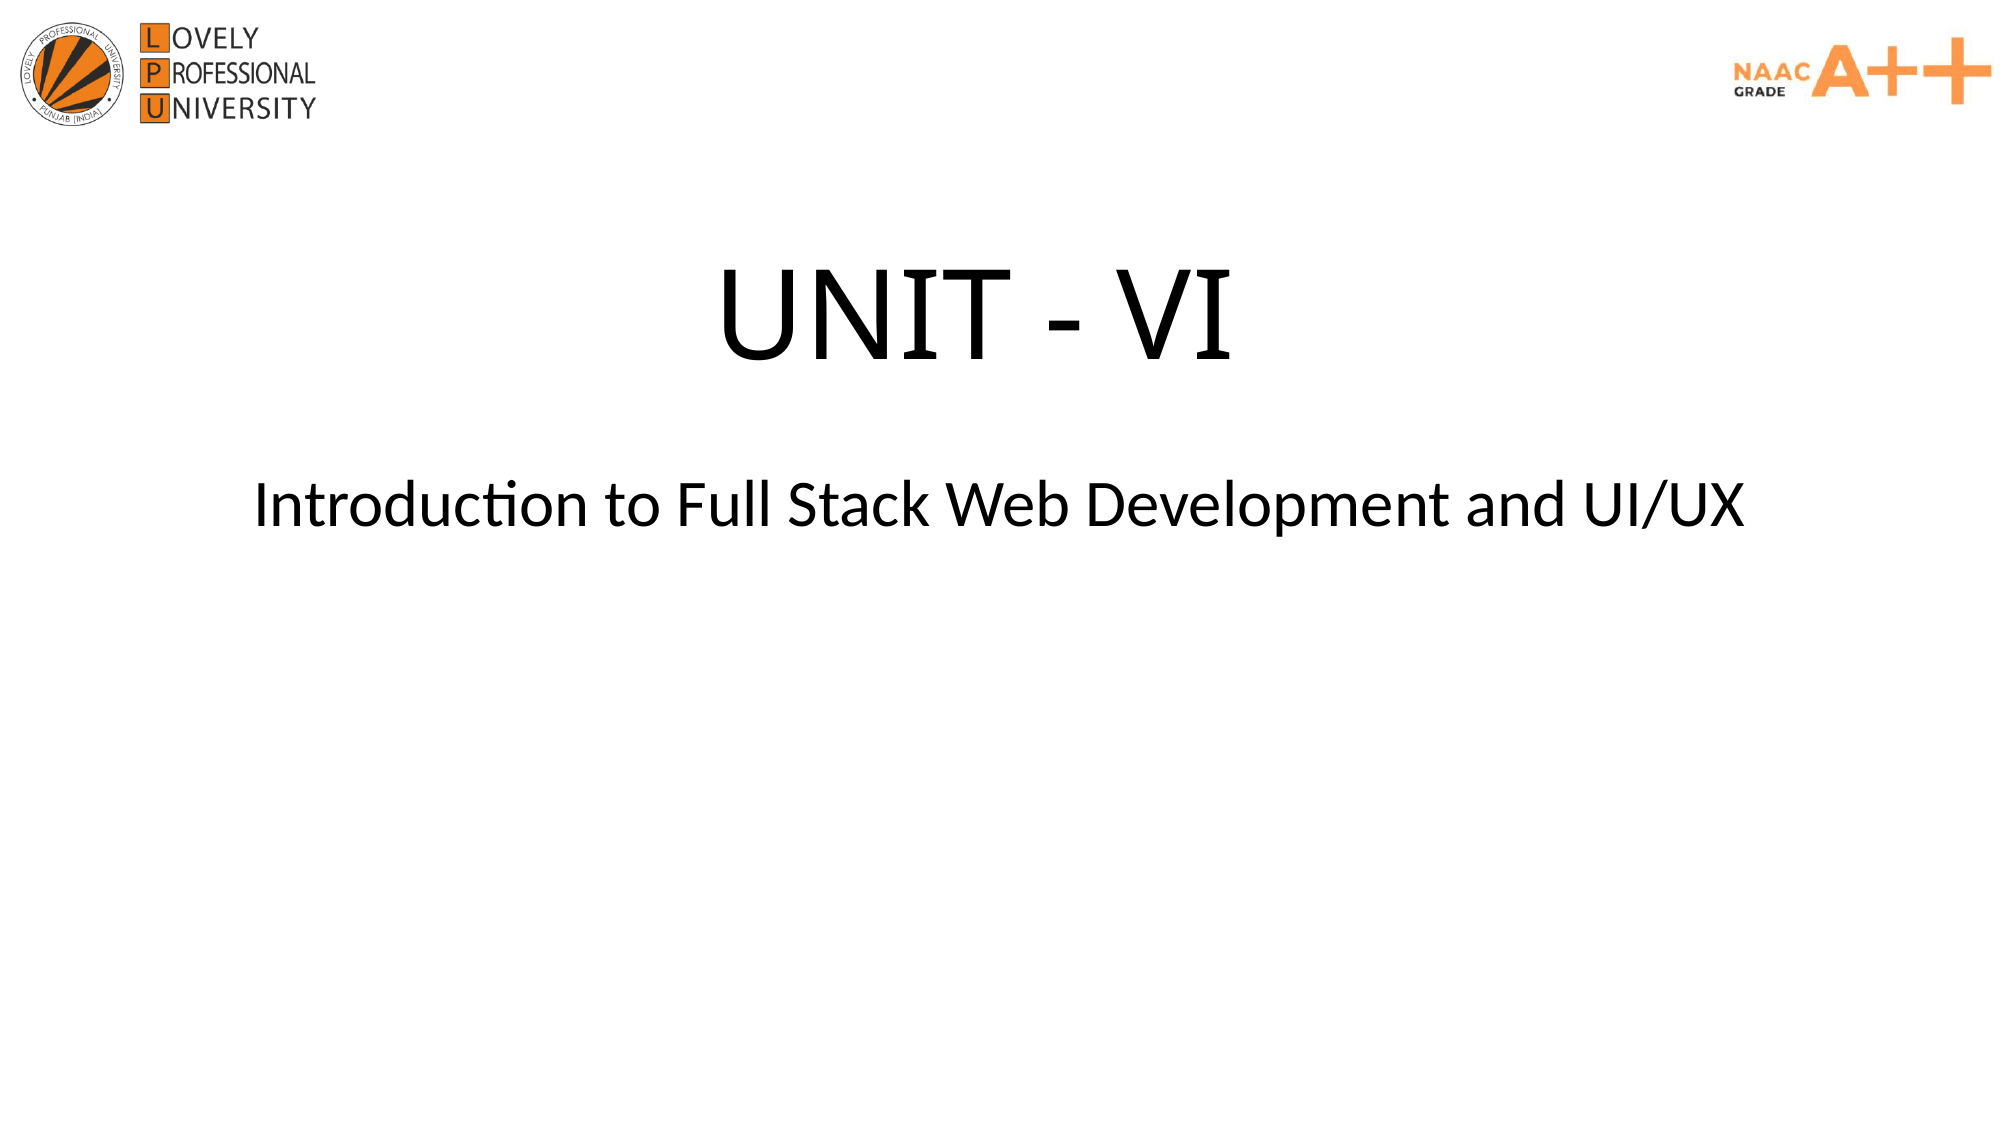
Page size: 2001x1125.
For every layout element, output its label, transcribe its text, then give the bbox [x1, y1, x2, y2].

picture [20, 22, 316, 126]
subtitle Introduction to Full Stack Web Development and UI/UX [249, 468, 1750, 685]
picture [1729, 7, 1996, 134]
title UNIT - VI [626, 184, 1322, 387]
